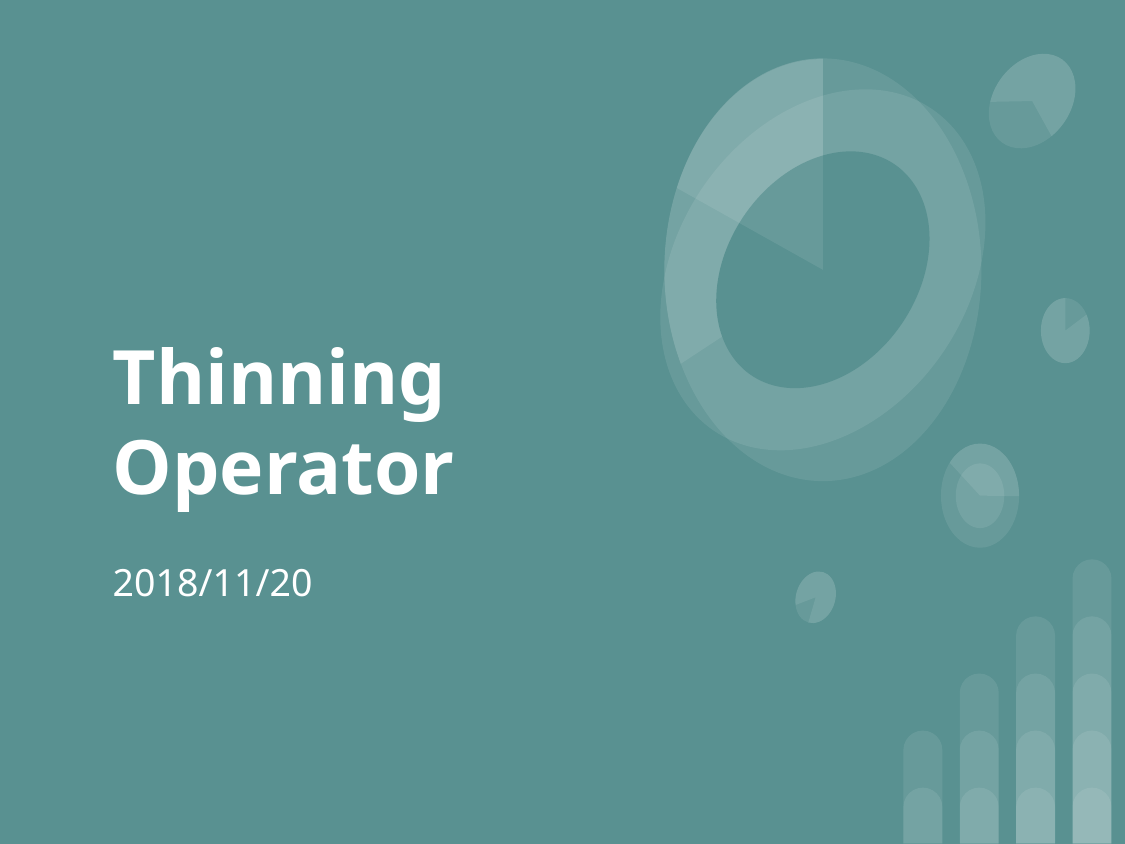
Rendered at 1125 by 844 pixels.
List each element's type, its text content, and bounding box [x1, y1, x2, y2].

subtitle 2018/11/20 [101, 547, 625, 634]
title Thinning Operator [101, 304, 793, 535]
